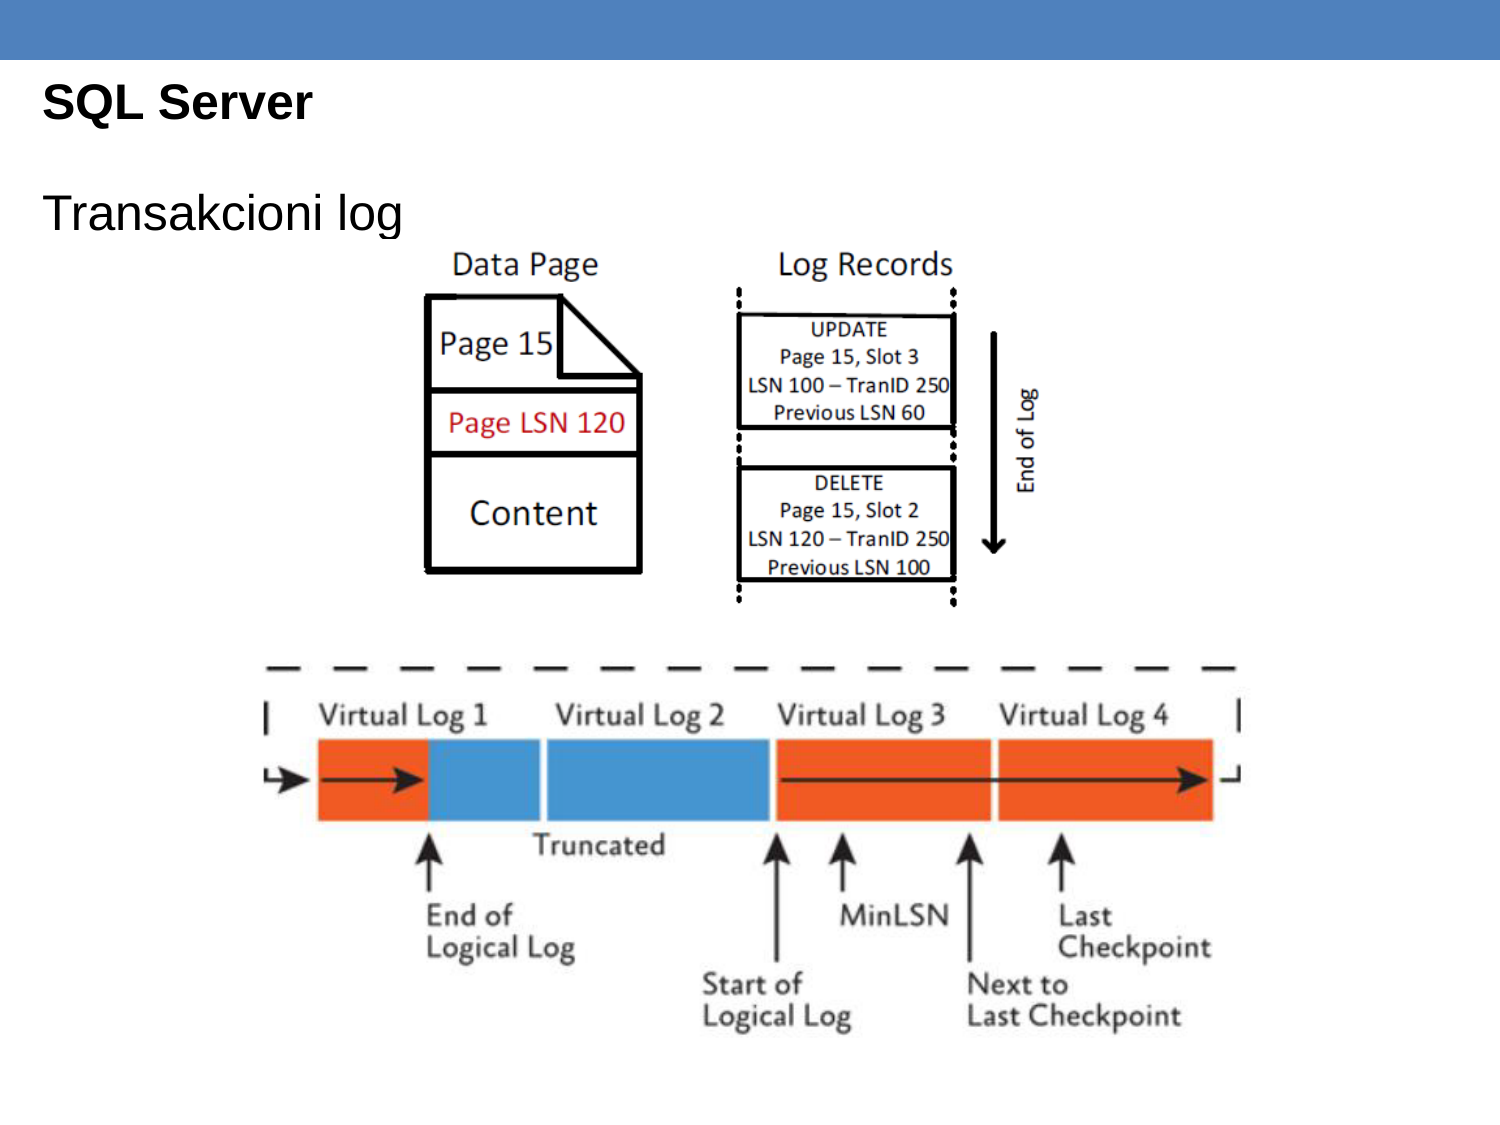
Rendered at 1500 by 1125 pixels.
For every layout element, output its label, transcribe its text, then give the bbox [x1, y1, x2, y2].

picture [329, 238, 1117, 616]
picture [149, 637, 1377, 1074]
text_box SQL Server Transakcioni log [27, 62, 419, 248]
